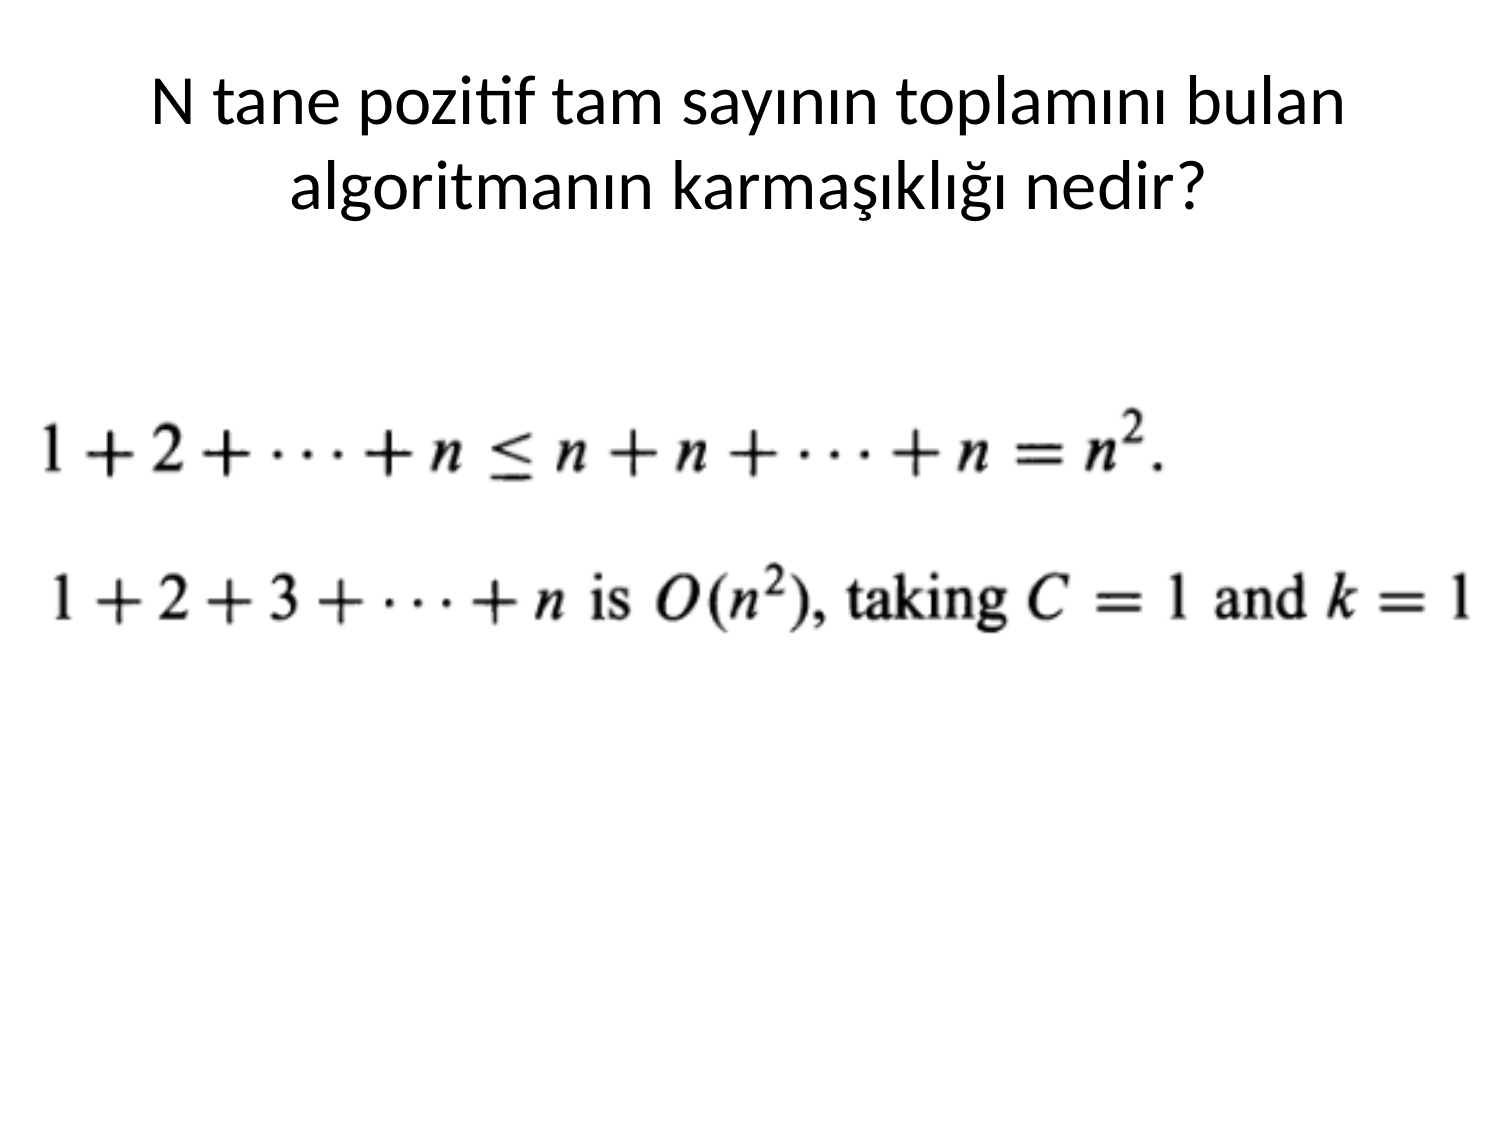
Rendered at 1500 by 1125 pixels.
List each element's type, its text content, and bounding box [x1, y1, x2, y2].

picture [5, 376, 1189, 508]
title N tane pozitif tam sayının toplamını bulan algoritmanın karmaşıklığı nedir? [75, 45, 1425, 233]
picture [29, 550, 1480, 636]
